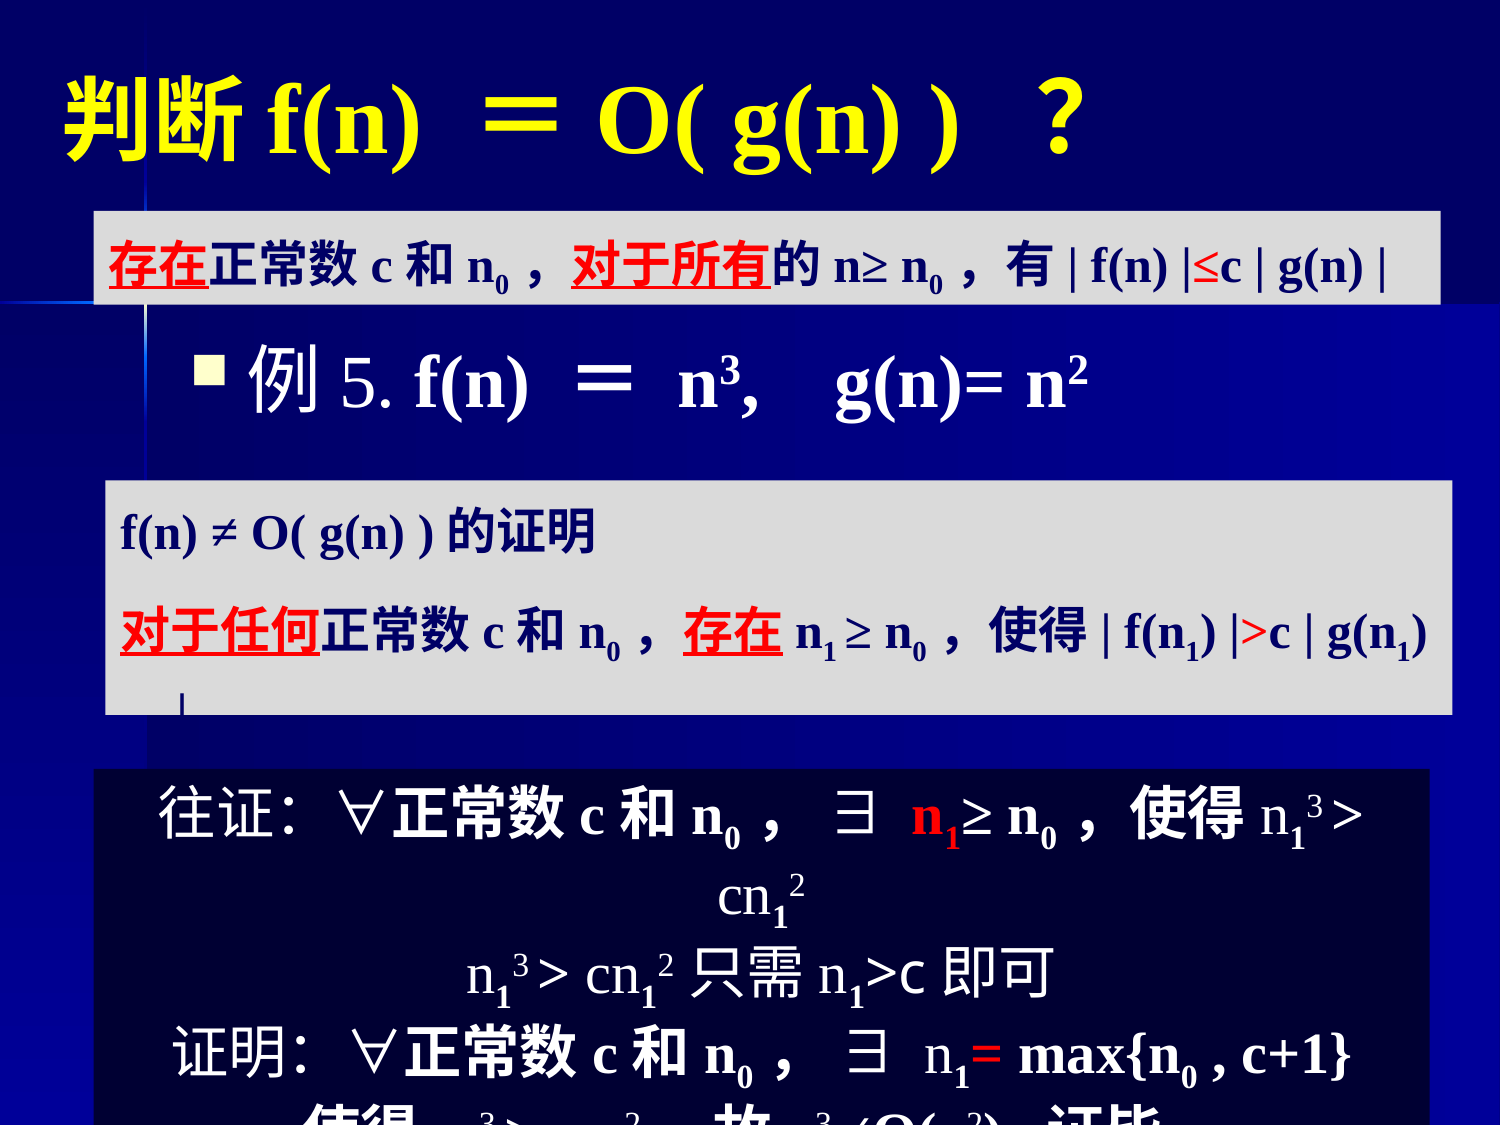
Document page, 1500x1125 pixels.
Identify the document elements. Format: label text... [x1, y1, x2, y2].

title 判断f(n) ＝O( g(n) ) ？ [46, 23, 1285, 204]
list 例5. f(n) ＝ n3, g(n)= n2 [174, 324, 1430, 469]
text_box 存在正常数c和n0，对于所有的n≥ n0，有| f(n) |≤c | g(n) | [93, 210, 1441, 305]
text_box f(n) ≠ O( g(n) )的证明 对于任何正常数c和n0，存在n1 ≥ n0，使得| f(n1) |>c | g(n1) | [105, 480, 1453, 715]
text_box 往证：∀正常数c和n0， ∃ n1≥ n0，使得n13 > cn12 n13 > cn12只需n1>c即可 证明：∀正常数c和n0， ∃ n1= max{n0 , c+1} 使得n13 > cn12，故n3 ≠O(n2). 证毕。 [93, 768, 1430, 1125]
